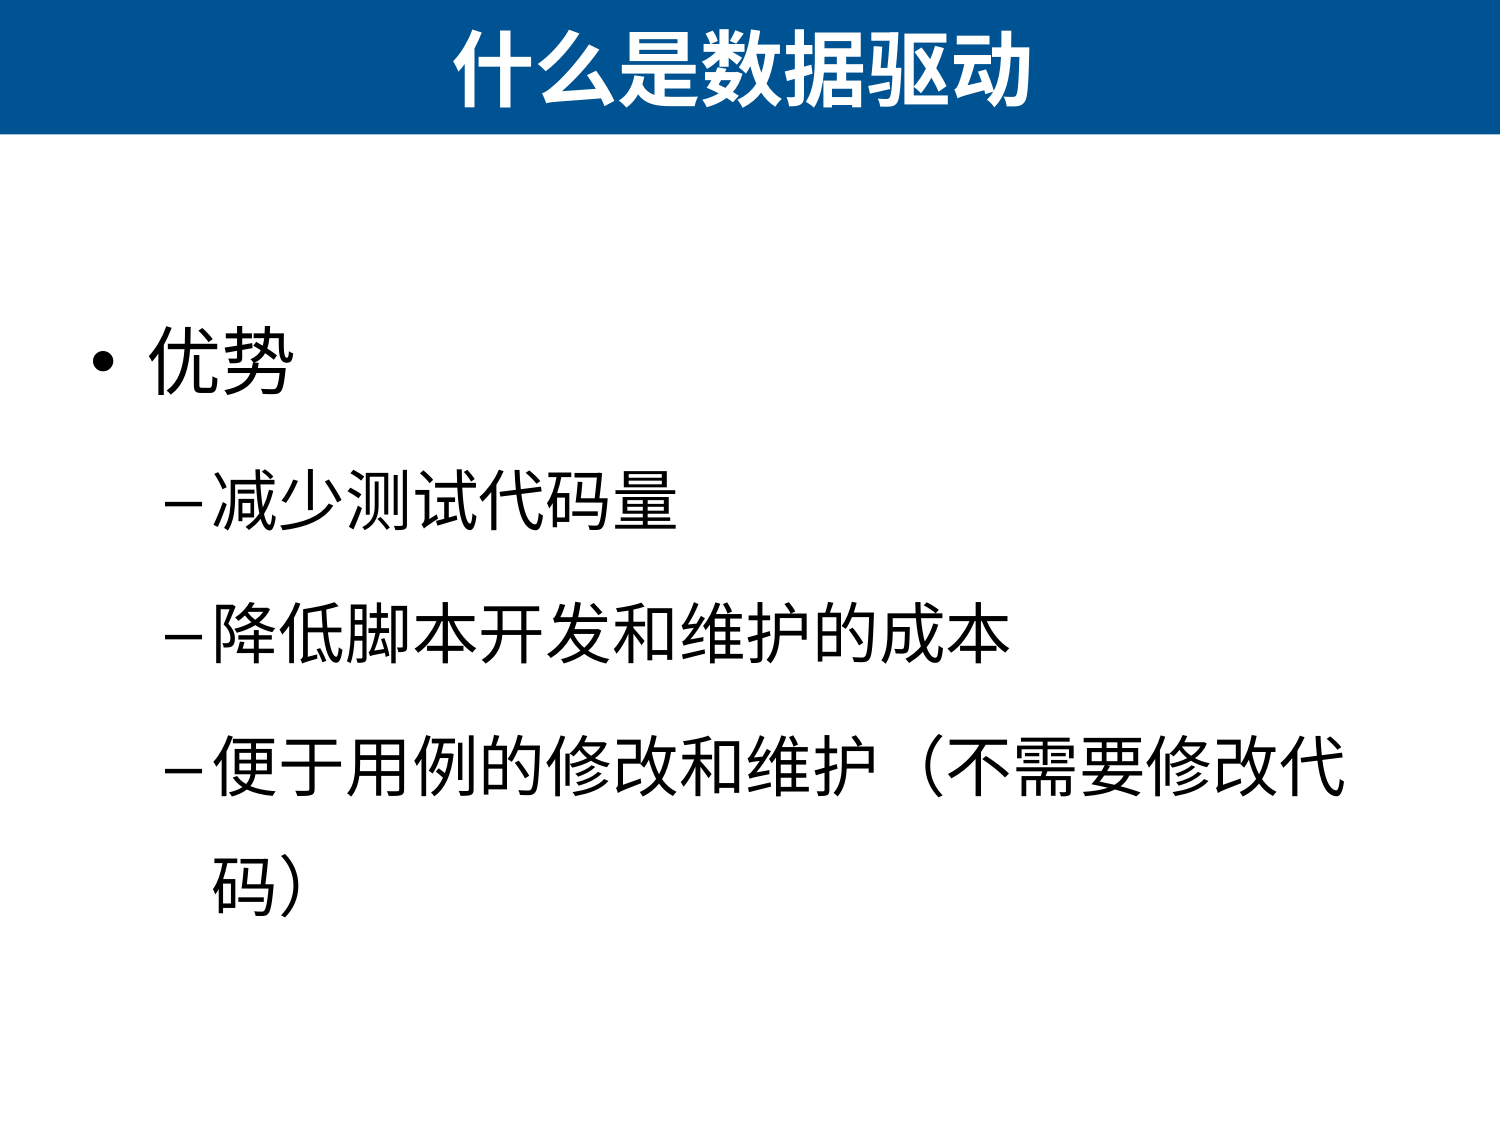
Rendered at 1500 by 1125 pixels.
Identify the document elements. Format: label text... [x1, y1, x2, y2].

list 优势 减少测试代码量 降低脚本开发和维护的成本 便于用例的修改和维护（不需要修改代码） [75, 262, 1425, 1005]
title 什么是数据驱动 [2, 0, 1483, 135]
